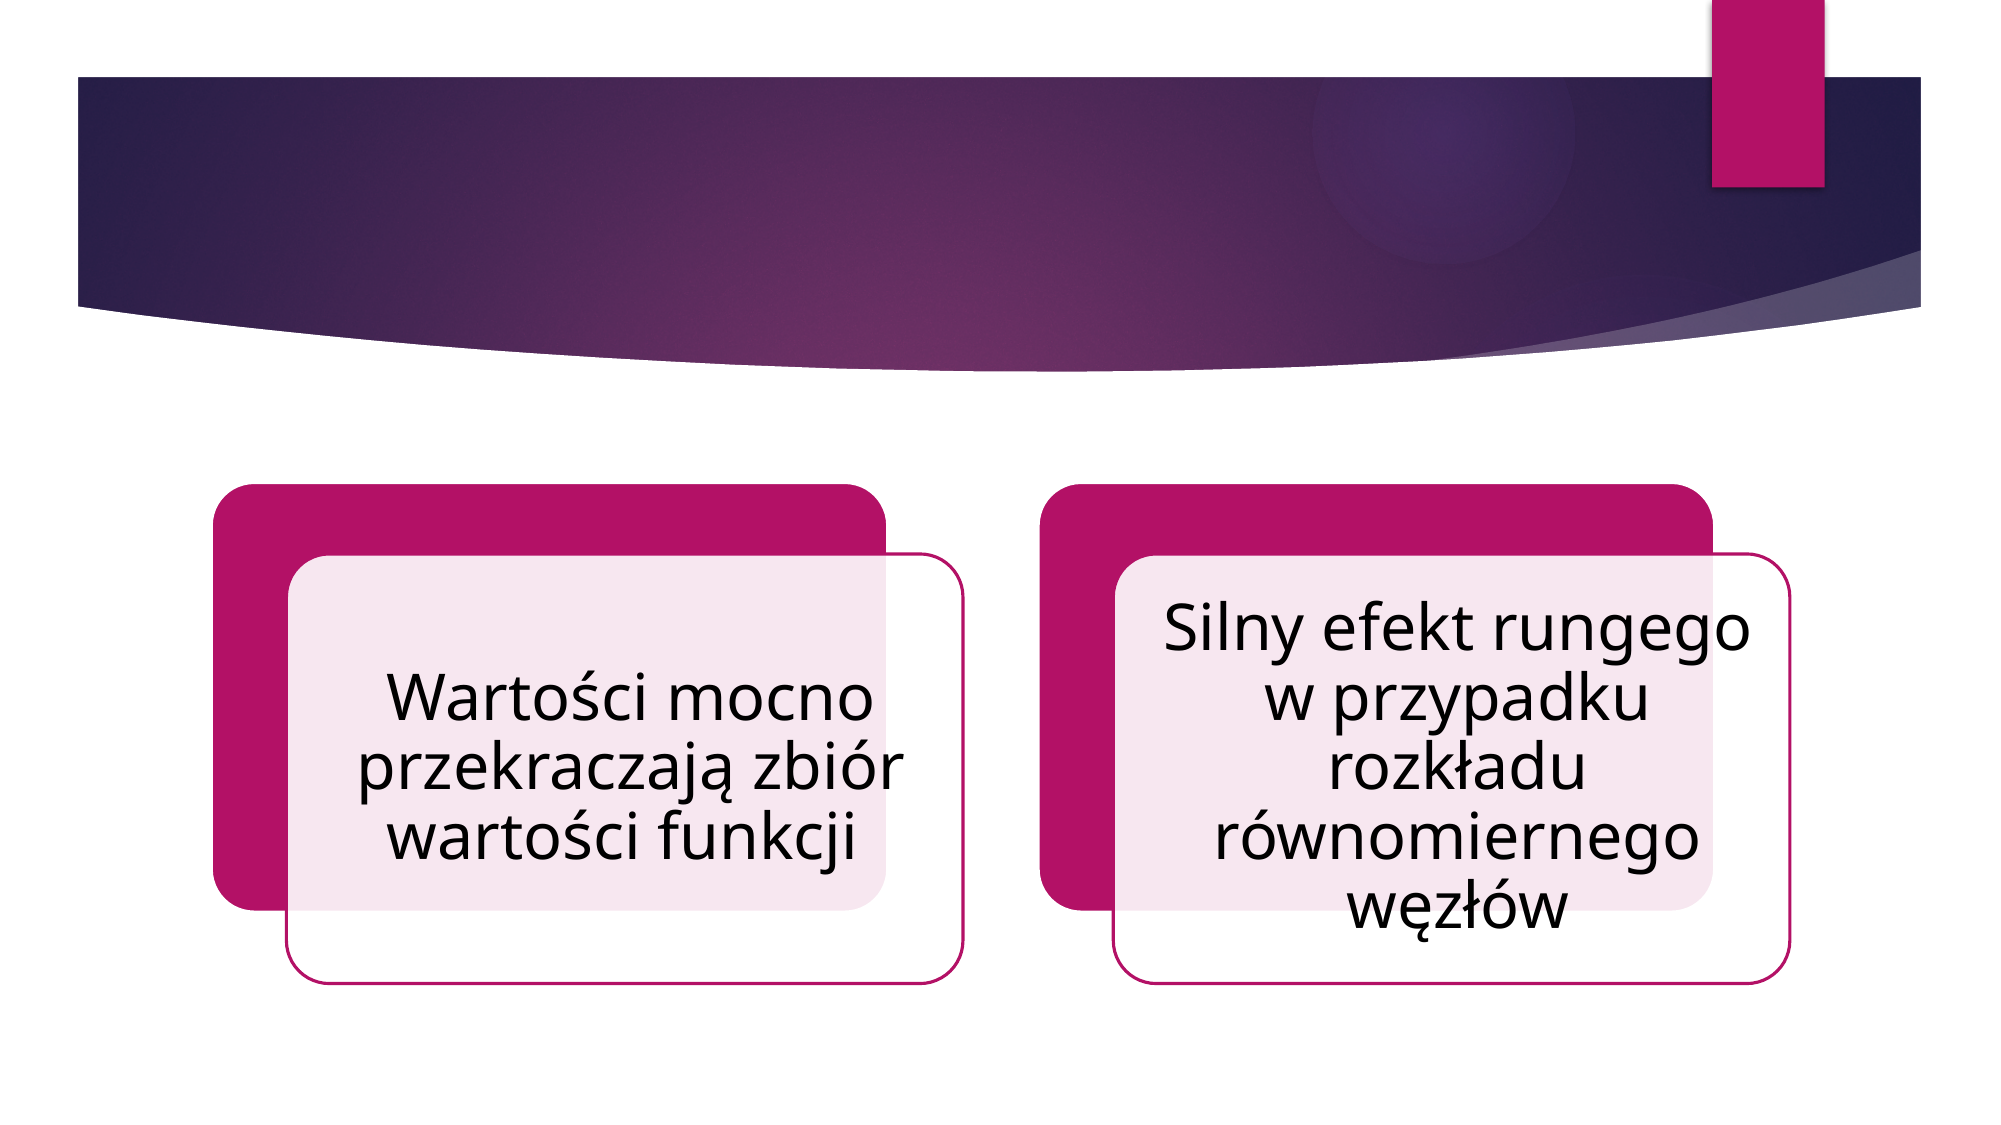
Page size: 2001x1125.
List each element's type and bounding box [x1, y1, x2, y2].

list [210, 479, 1791, 987]
